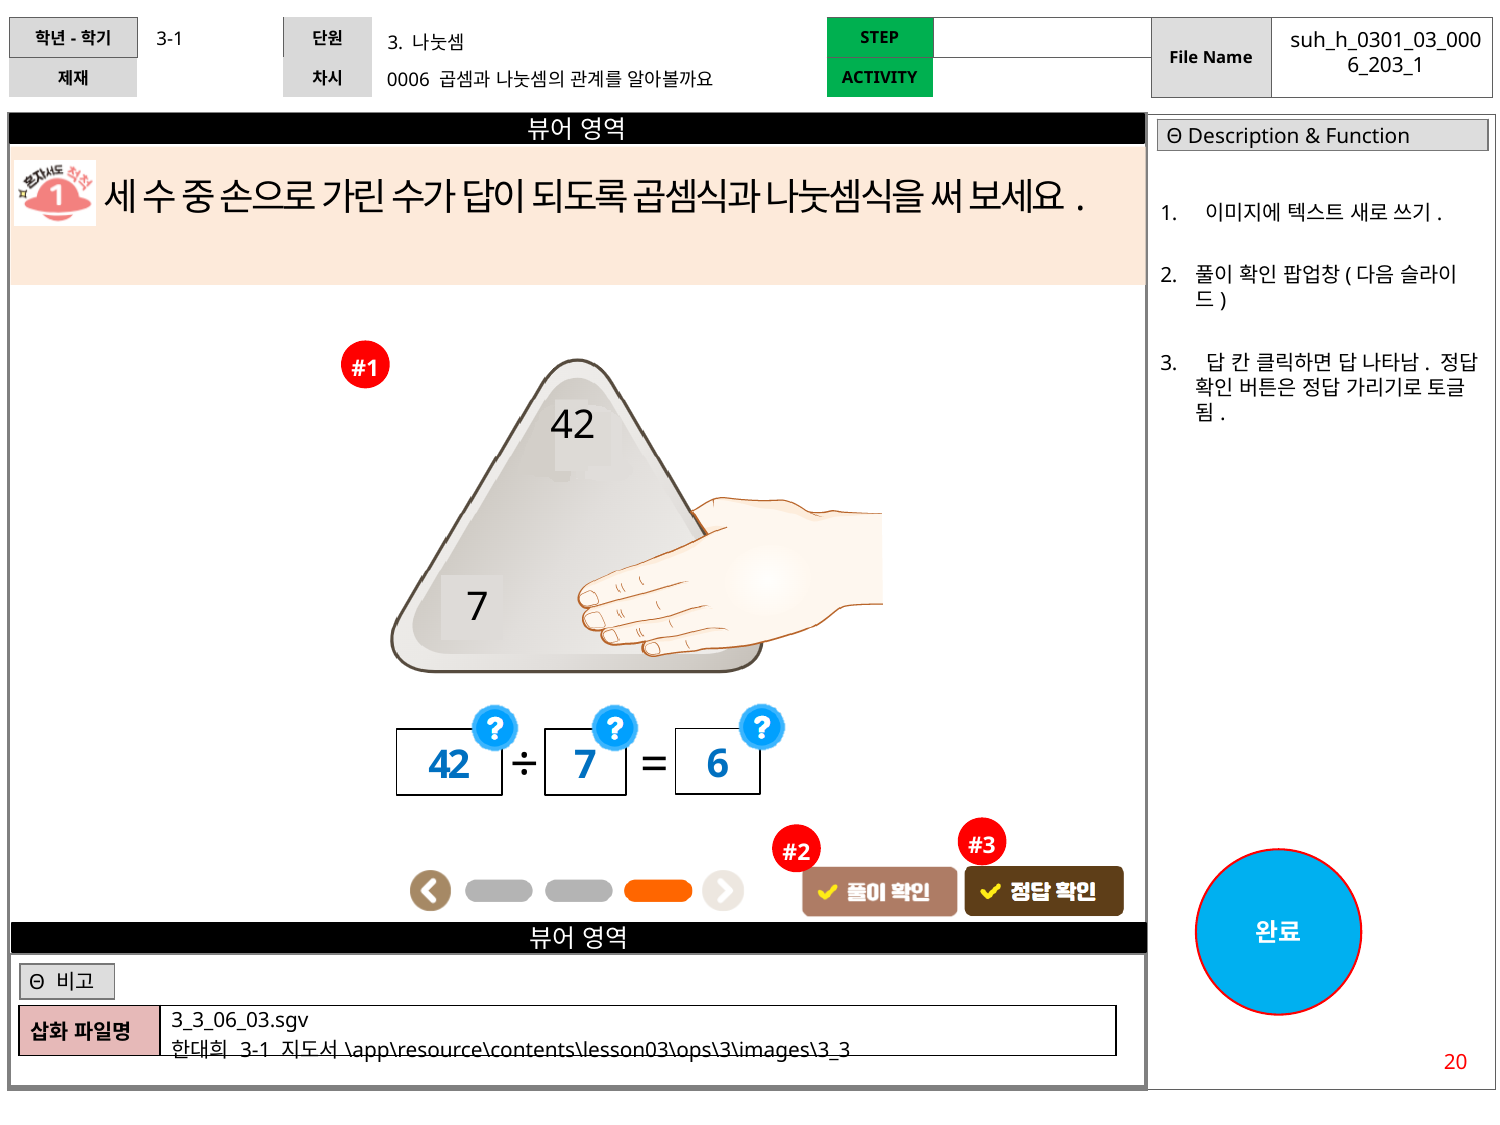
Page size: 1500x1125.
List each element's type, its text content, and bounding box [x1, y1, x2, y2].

picture [14, 160, 96, 226]
picture [542, 876, 615, 905]
text_box = [625, 724, 684, 800]
table_header 삽화 파일명 [20, 1006, 159, 1055]
text_box 세 수 중 손으로 가린 수가 답이 되도록 곱셈식과 나눗셈식을 써 보세요. [101, 165, 1134, 225]
text_box ÷ [495, 724, 554, 800]
text_box [9, 145, 1148, 287]
text_box 6 [684, 728, 761, 795]
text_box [373, 343, 890, 685]
picture [408, 867, 455, 913]
text_box 이미지에 텍스트 새로 쓰기. 풀이 확인 팝업창(다음 슬라이드) 답 칸 클릭하면 답 나타남. 정답 확인 버튼은 정답 가리기로 토글 됨. [1145, 160, 1500, 432]
picture [731, 698, 792, 757]
table_header Θ Description & Function [1158, 120, 1487, 150]
text_box 0006 곱셈과 나눗셈의 관계를 알아볼까요 [372, 60, 821, 96]
picture [465, 698, 525, 758]
text_box suh_h_0301_03_0006_203_1 [1271, 18, 1500, 84]
text_box #1 [338, 338, 379, 391]
text_box #3 [955, 815, 1009, 862]
text_box #2 [770, 822, 823, 875]
picture [800, 864, 958, 918]
text_box 3. 나눗셈 [372, 23, 828, 48]
picture [462, 876, 535, 905]
text_box 완료 [1193, 847, 1364, 1017]
text_box 3-1 [141, 18, 284, 55]
picture [585, 698, 645, 758]
text_box 7 [544, 729, 625, 796]
picture [963, 863, 1126, 918]
picture [700, 868, 746, 913]
text_box 42 [396, 729, 502, 796]
picture [622, 876, 693, 904]
table_header 3_3_06_03.sgv 한대희 3-1 지도서\app\resource\contents\lesson03\ops\3\images\3_3 [161, 1006, 1115, 1055]
